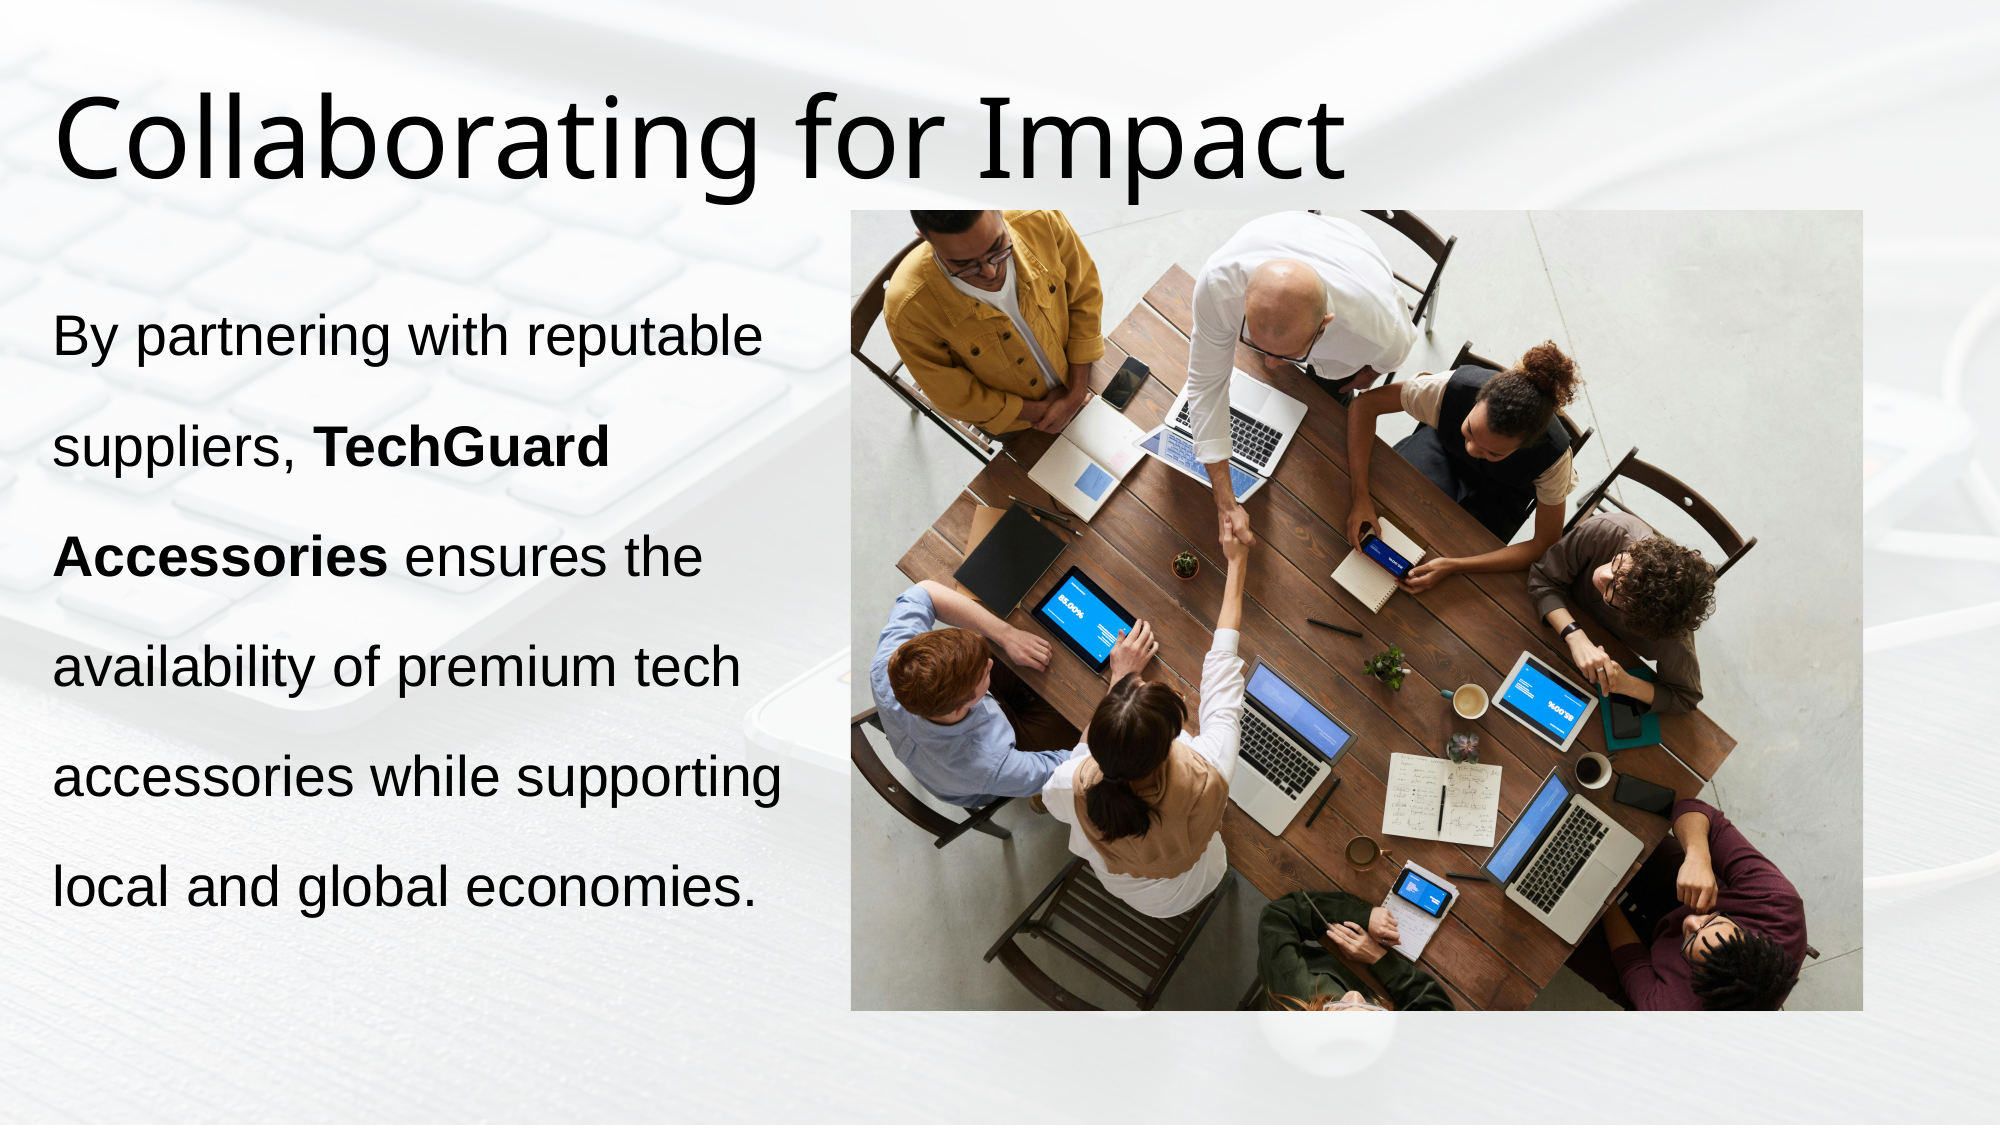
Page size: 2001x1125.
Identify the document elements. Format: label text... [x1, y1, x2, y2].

list By partnering with reputable suppliers, TechGuard Accessories ensures the availability of premium tech accessories while supporting local and global economies. [37, 249, 805, 963]
title Collaborating for Impact [37, 35, 1664, 211]
picture [850, 210, 1864, 1011]
